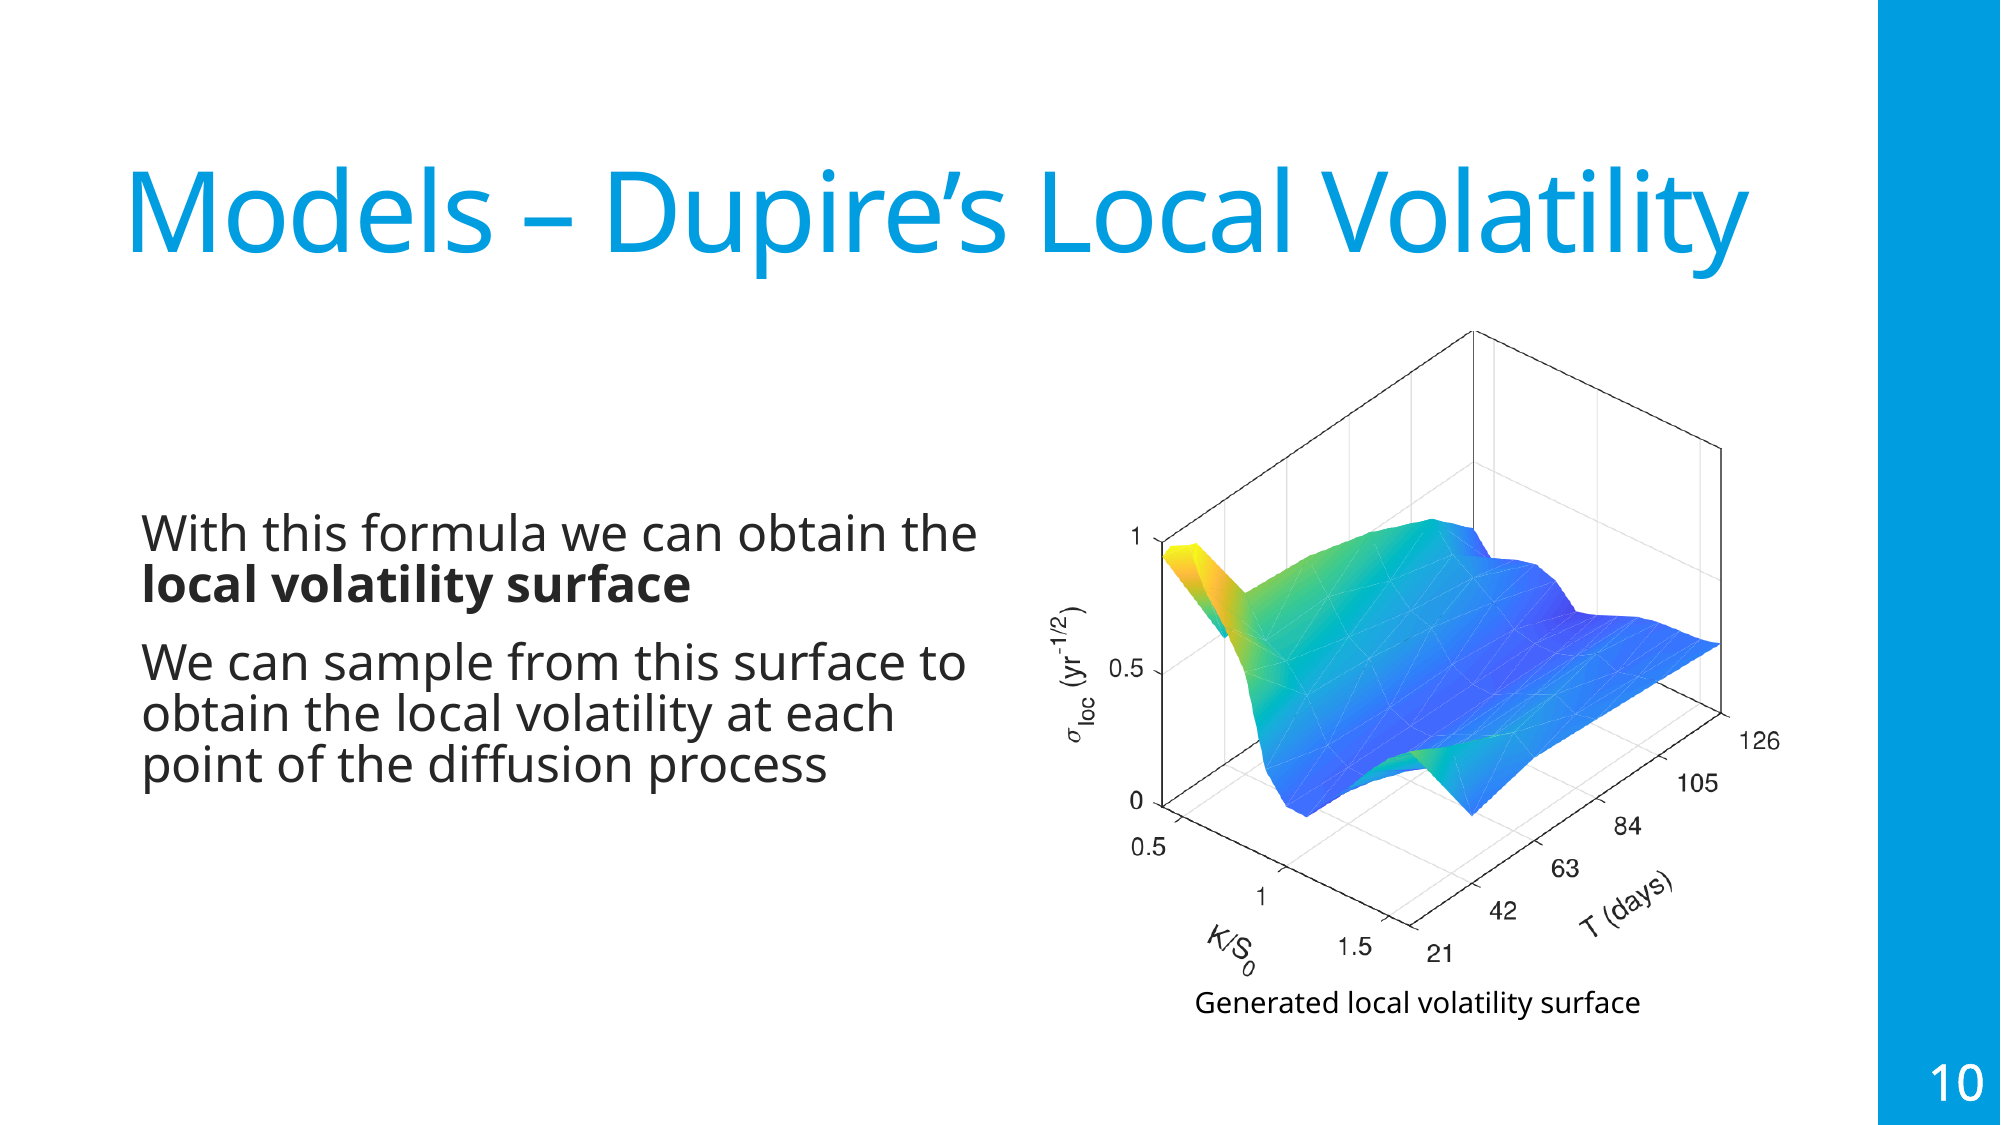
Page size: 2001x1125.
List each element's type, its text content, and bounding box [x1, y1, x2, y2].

slide_number 9 [1597, 977, 2000, 1125]
title Models – Dupire’s Local Volatility [107, 81, 1837, 354]
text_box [1045, 329, 1791, 1028]
list With this formula we can obtain the local volatility surface We can sample from this surface to obtain the local volatility at each point of the diffusion process [111, 502, 1045, 804]
